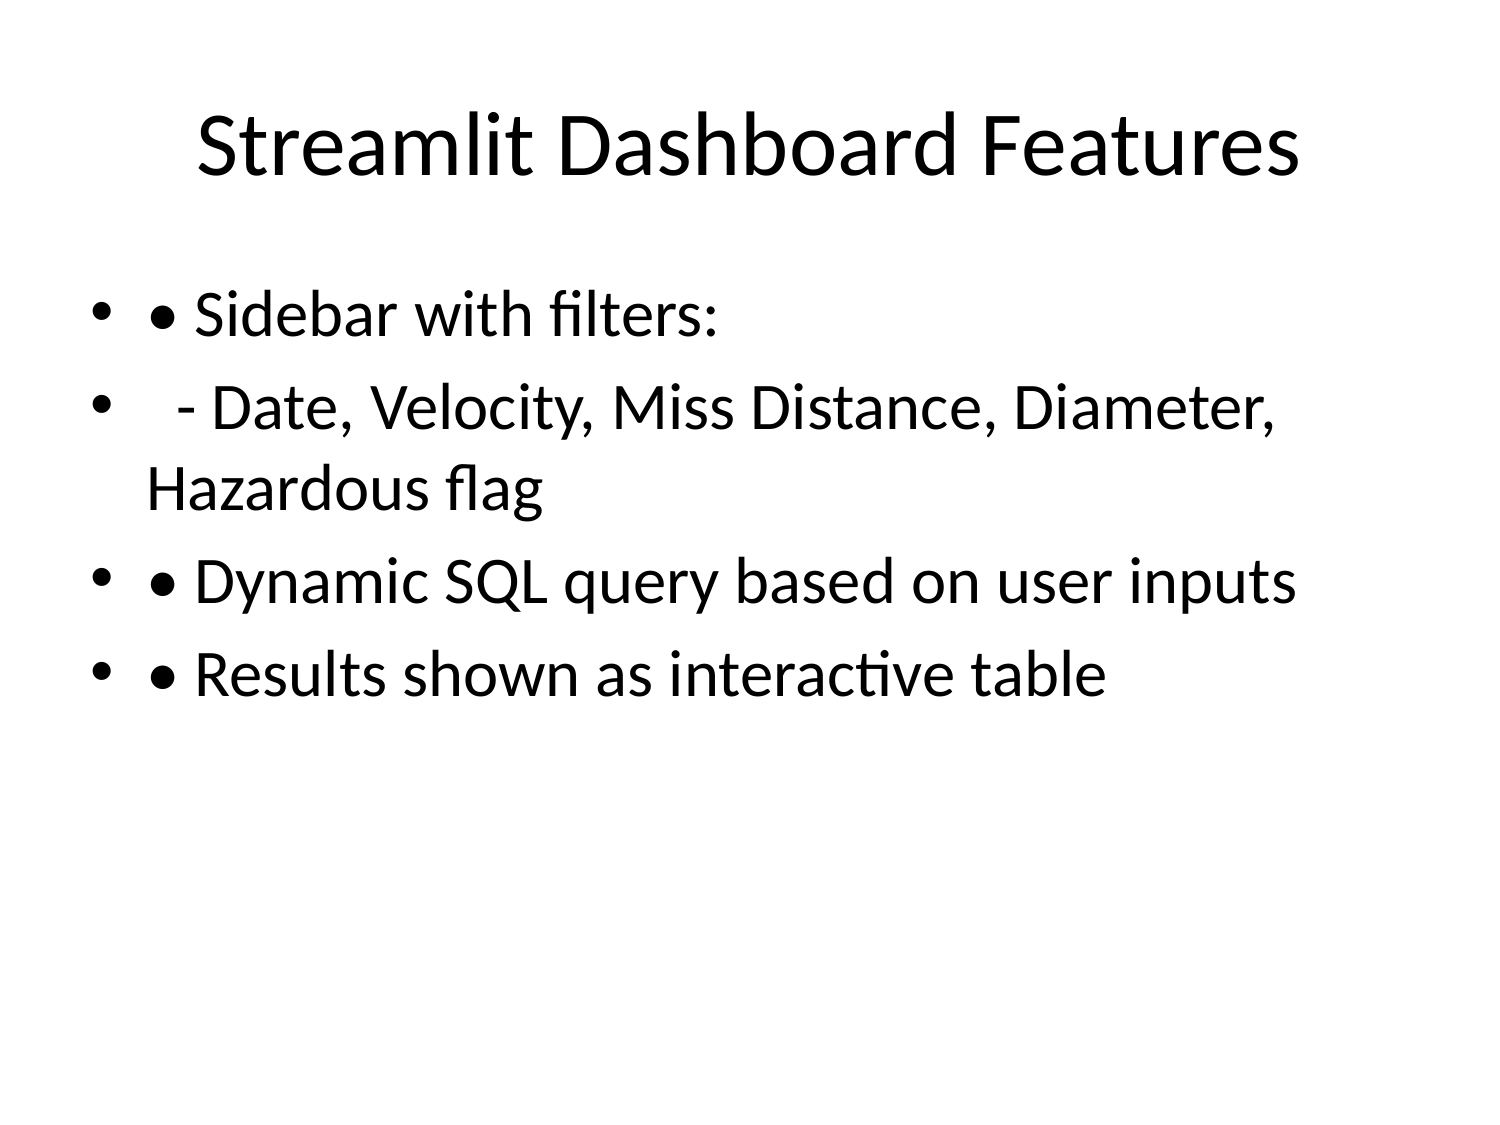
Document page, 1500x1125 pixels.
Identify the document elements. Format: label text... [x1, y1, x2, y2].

list • Sidebar with filters: - Date, Velocity, Miss Distance, Diameter, Hazardous flag • Dynamic SQL query based on user inputs • Results shown as interactive table [75, 262, 1425, 1005]
title Streamlit Dashboard Features [75, 45, 1425, 233]
